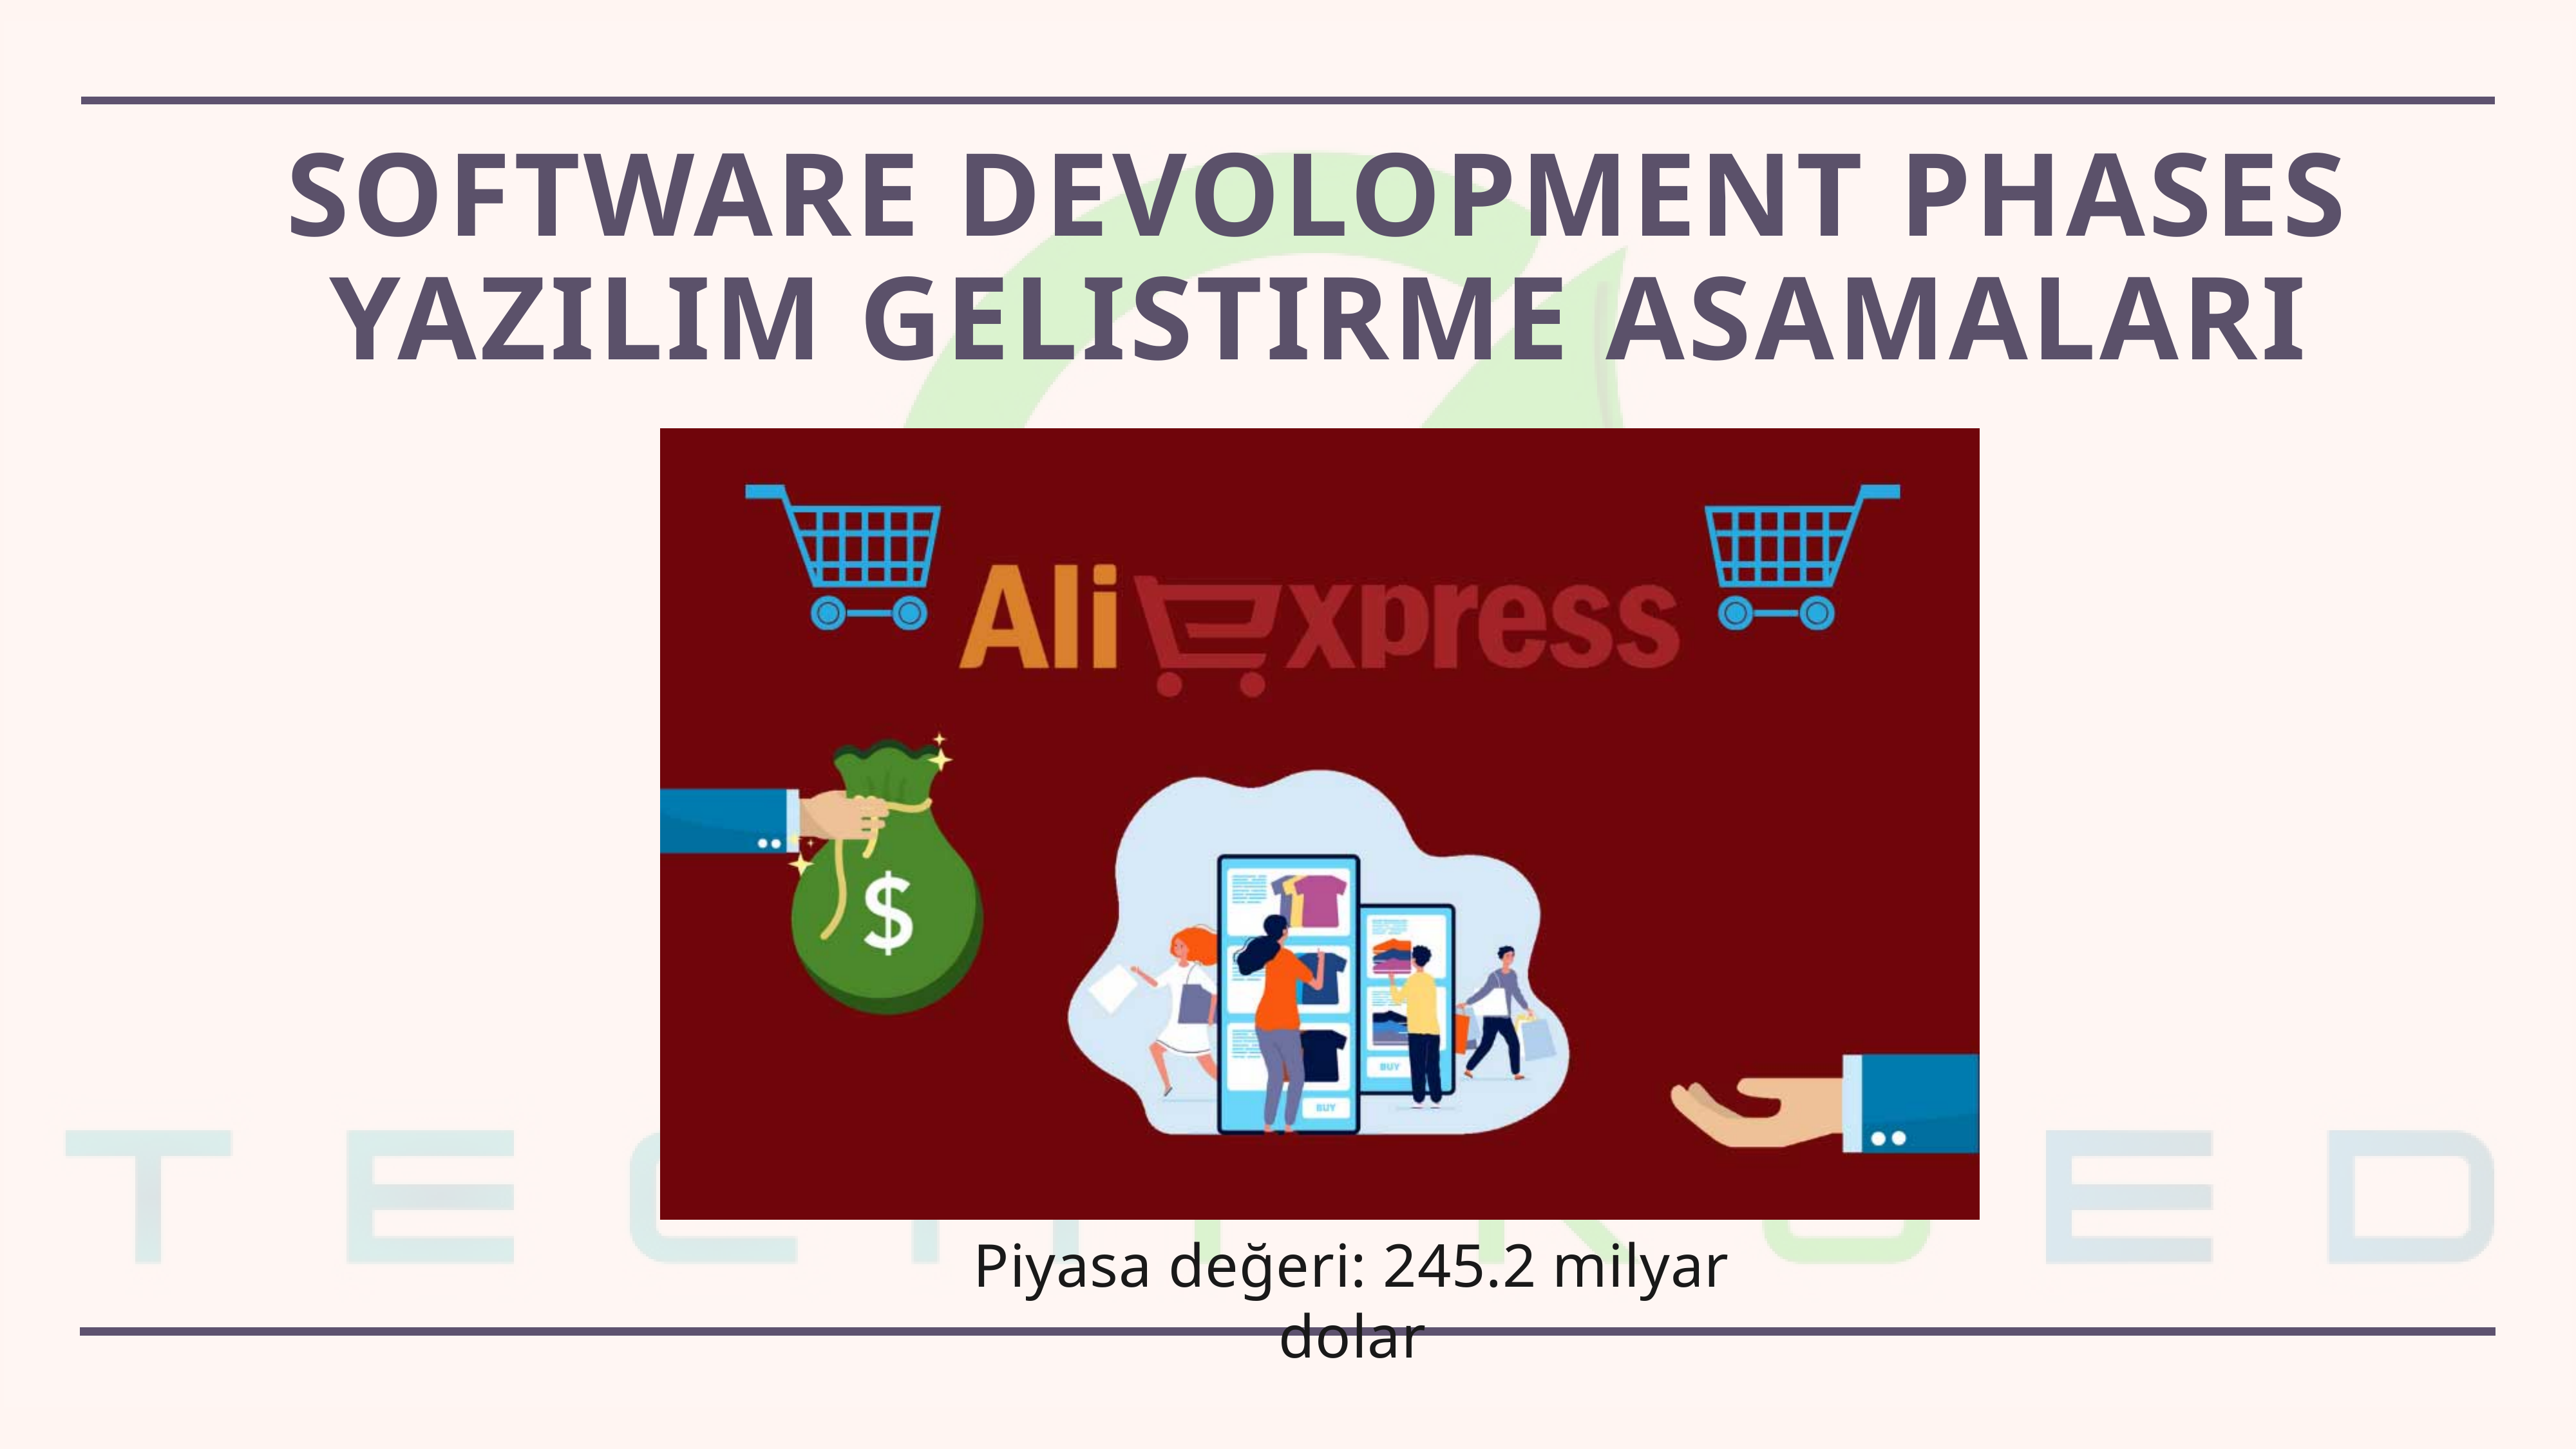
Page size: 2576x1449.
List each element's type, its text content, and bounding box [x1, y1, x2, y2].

text_box Piyasa değeri: 245.2 milyar dolar [884, 1223, 1821, 1375]
picture [756, 837, 782, 849]
picture [659, 428, 1980, 1220]
title SOFTWARE DEVOLOPMENT PHASES YAZILIM GELISTIRME ASAMALARI [271, 131, 2368, 429]
